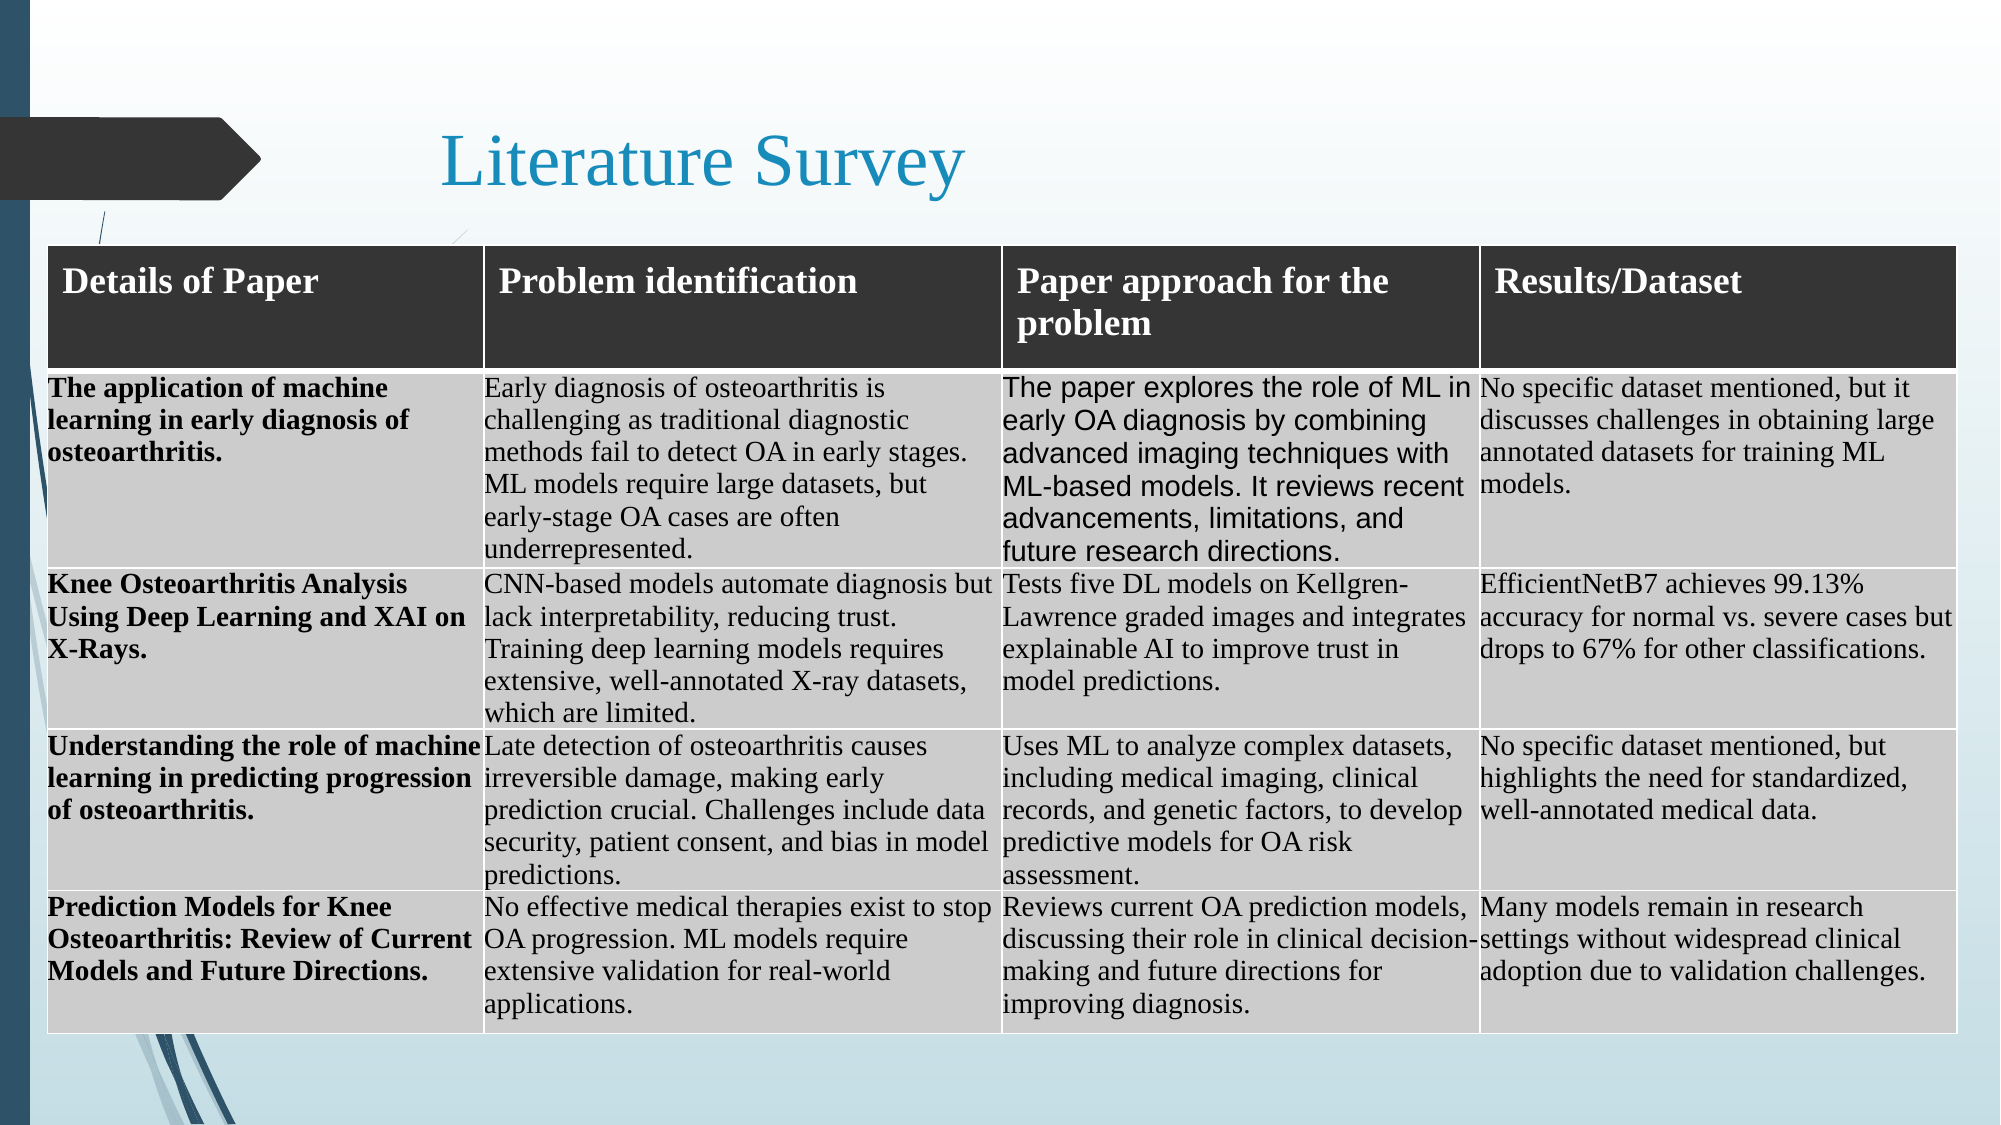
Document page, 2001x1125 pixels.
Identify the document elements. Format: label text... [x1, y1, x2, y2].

table_cell Late detection of osteoarthritis causes irreversible damage, making early prediction crucial. Challenges include data security, patient consent, and bias in model predictions. [485, 730, 1001, 890]
table_cell Many models remain in research settings without widespread clinical adoption due to validation challenges. [1481, 891, 1956, 1033]
table_cell Understanding the role of machine learning in predicting progression of osteoarthritis. [48, 730, 483, 890]
table_cell The application of machine learning in early diagnosis of osteoarthritis. [48, 374, 483, 567]
table_header Details of Paper [48, 246, 483, 368]
table_cell Early diagnosis of osteoarthritis is challenging as traditional diagnostic methods fail to detect OA in early stages. ML models require large datasets, but early-stage OA cases are often underrepresented. [485, 374, 1001, 567]
table_cell Reviews current OA prediction models, discussing their role in clinical decision-making and future directions for improving diagnosis. [1003, 891, 1479, 1033]
table_cell Tests five DL models on Kellgren-Lawrence graded images and integrates explainable AI to improve trust in model predictions. [1003, 569, 1479, 728]
table_cell CNN-based models automate diagnosis but lack interpretability, reducing trust. Training deep learning models requires extensive, well-annotated X-ray datasets, which are limited. [485, 569, 1001, 728]
table_header Problem identification [485, 246, 1001, 368]
table_cell No specific dataset mentioned, but it discusses challenges in obtaining large annotated datasets for training ML models. [1481, 374, 1956, 567]
table_cell Uses ML to analyze complex datasets, including medical imaging, clinical records, and genetic factors, to develop predictive models for OA risk assessment. [1003, 730, 1479, 890]
table_cell No effective medical therapies exist to stop OA progression. ML models require extensive validation for real-world applications. [485, 891, 1001, 1033]
table_header Paper approach for the problem [1003, 246, 1479, 368]
table_cell No specific dataset mentioned, but highlights the need for standardized, well-annotated medical data. [1481, 730, 1956, 890]
table_header Results/Dataset [1481, 246, 1956, 368]
table_cell Prediction Models for Knee Osteoarthritis: Review of Current Models and Future Directions. [48, 891, 483, 1033]
table_cell EfficientNetB7 achieves 99.13% accuracy for normal vs. severe cases but drops to 67% for other classifications. [1481, 569, 1956, 728]
table_cell Knee Osteoarthritis Analysis Using Deep Learning and XAI on X-Rays. [48, 569, 483, 728]
title Literature Survey [424, 101, 1888, 244]
table_cell The paper explores the role of ML in early OA diagnosis by combining advanced imaging techniques with ML-based models. It reviews recent advancements, limitations, and future research directions. [1003, 374, 1479, 567]
